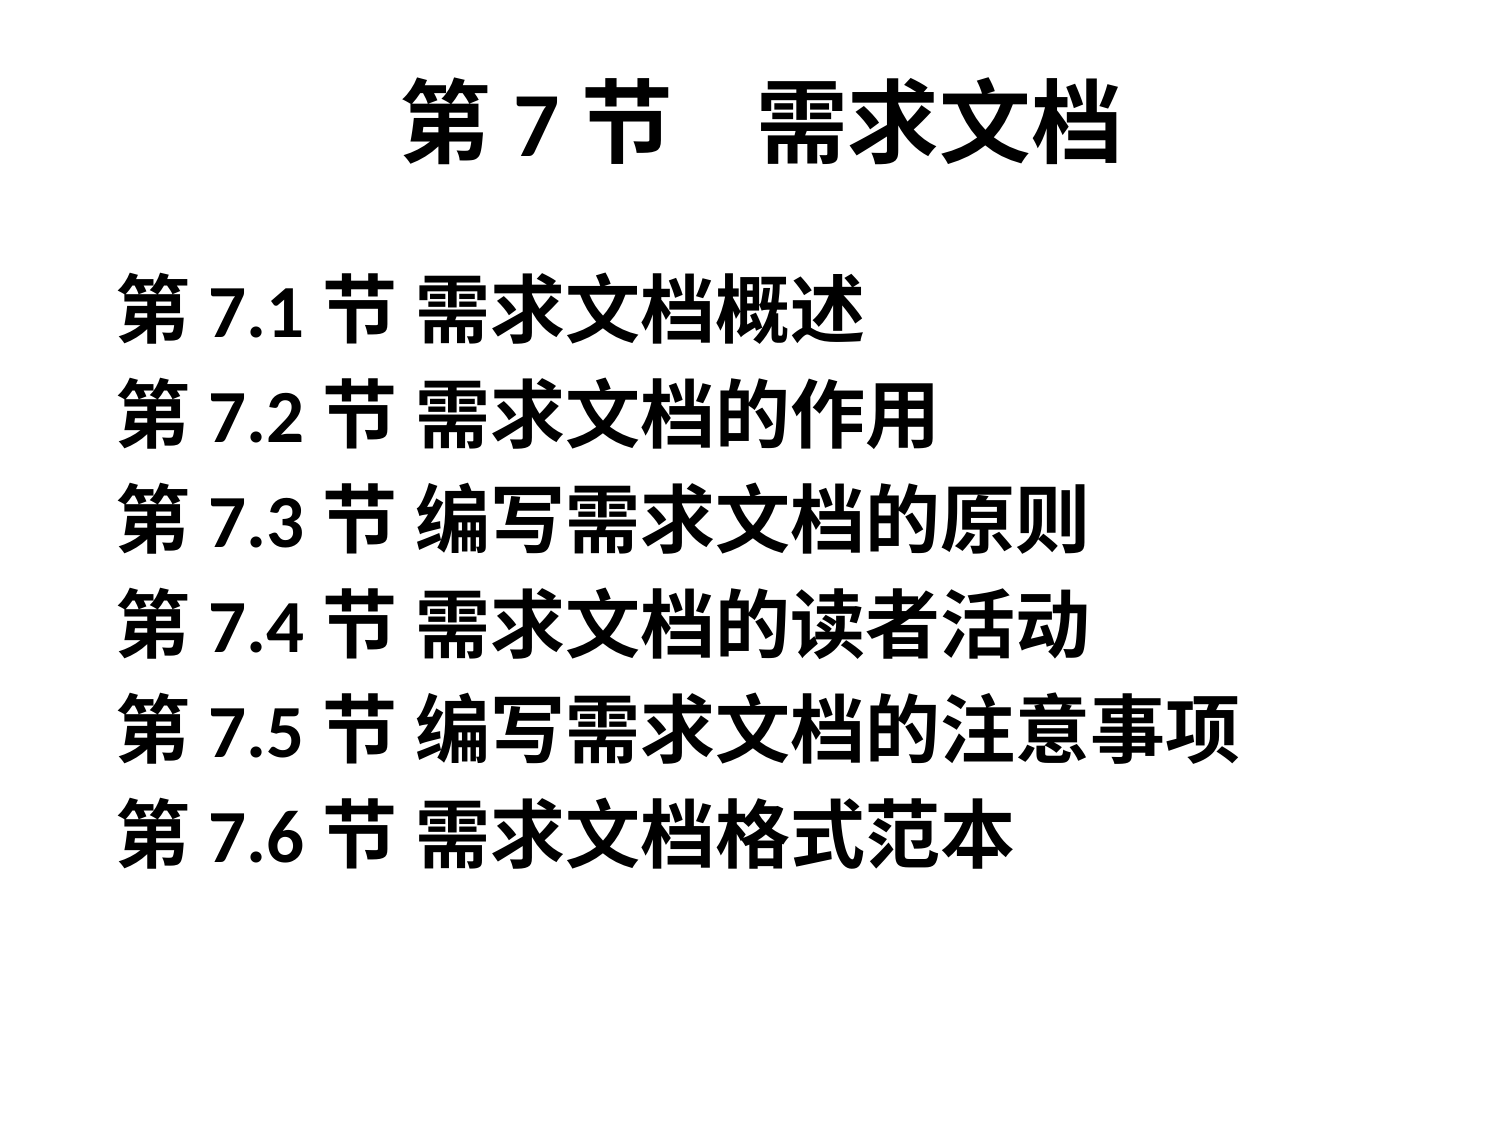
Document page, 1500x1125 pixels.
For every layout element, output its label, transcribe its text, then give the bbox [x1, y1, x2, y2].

title 第7节 需求文档 [123, 42, 1399, 197]
subtitle 第7.1节 需求文档概述 第7.2节 需求文档的作用 第7.3节 编写需求文档的原则 第7.4节 需求文档的读者活动 第7.5节 编写需求文档的注意事项 第7.6节 需求文档格式范本 [100, 255, 1400, 1024]
